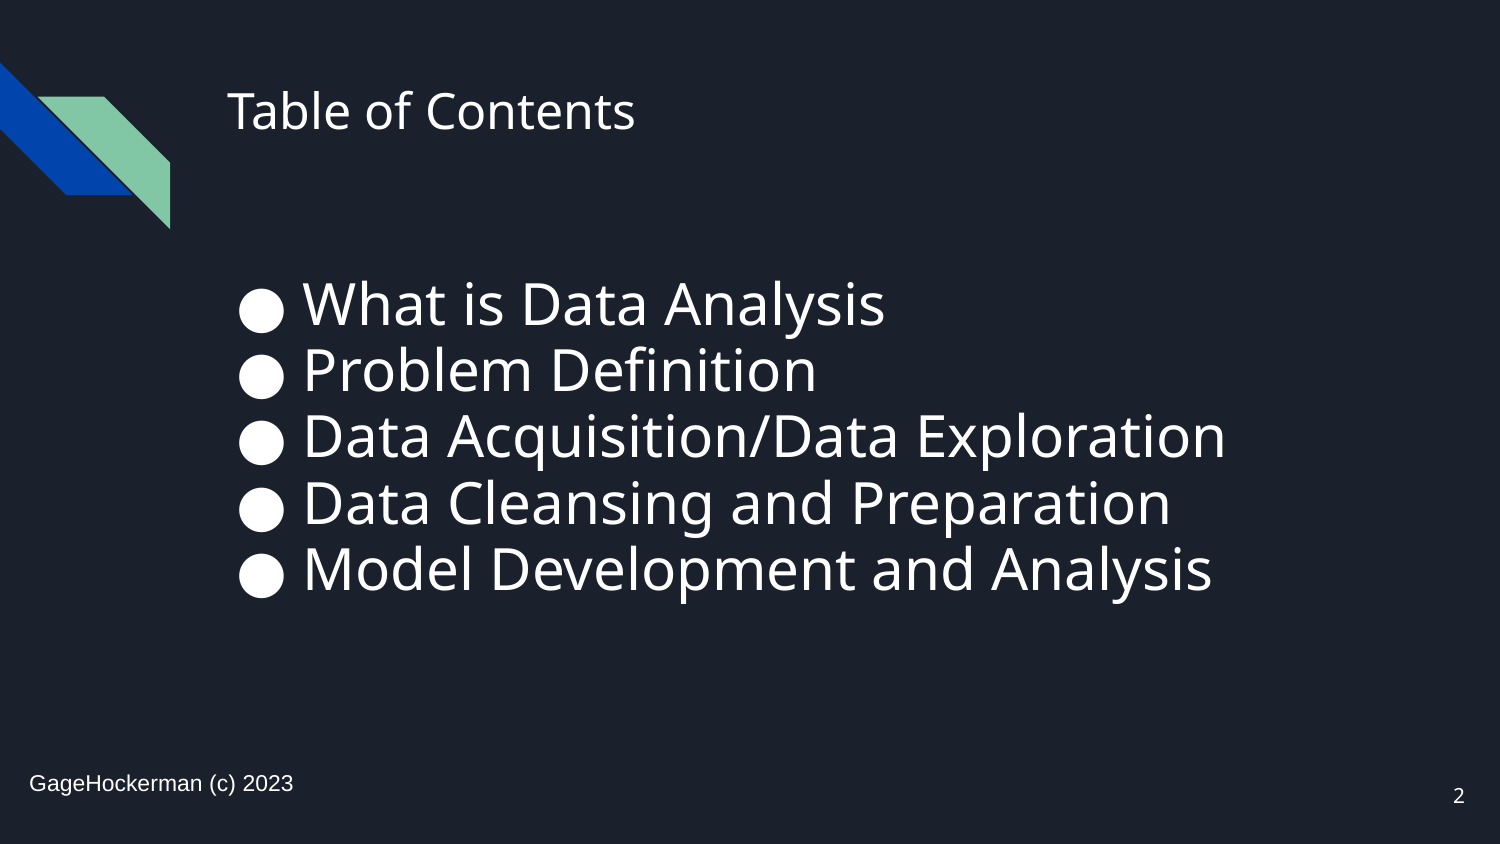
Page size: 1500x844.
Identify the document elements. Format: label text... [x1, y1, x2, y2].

text_box GageHockerman (c) 2023 [14, 754, 330, 810]
list What is Data Analysis Problem Definition Data Acquisition/Data Exploration Data Cleansing and Preparation Model Development and Analysis [212, 257, 1368, 735]
slide_number ‹#› [1389, 764, 1480, 830]
title Table of Contents [212, 64, 1368, 215]
